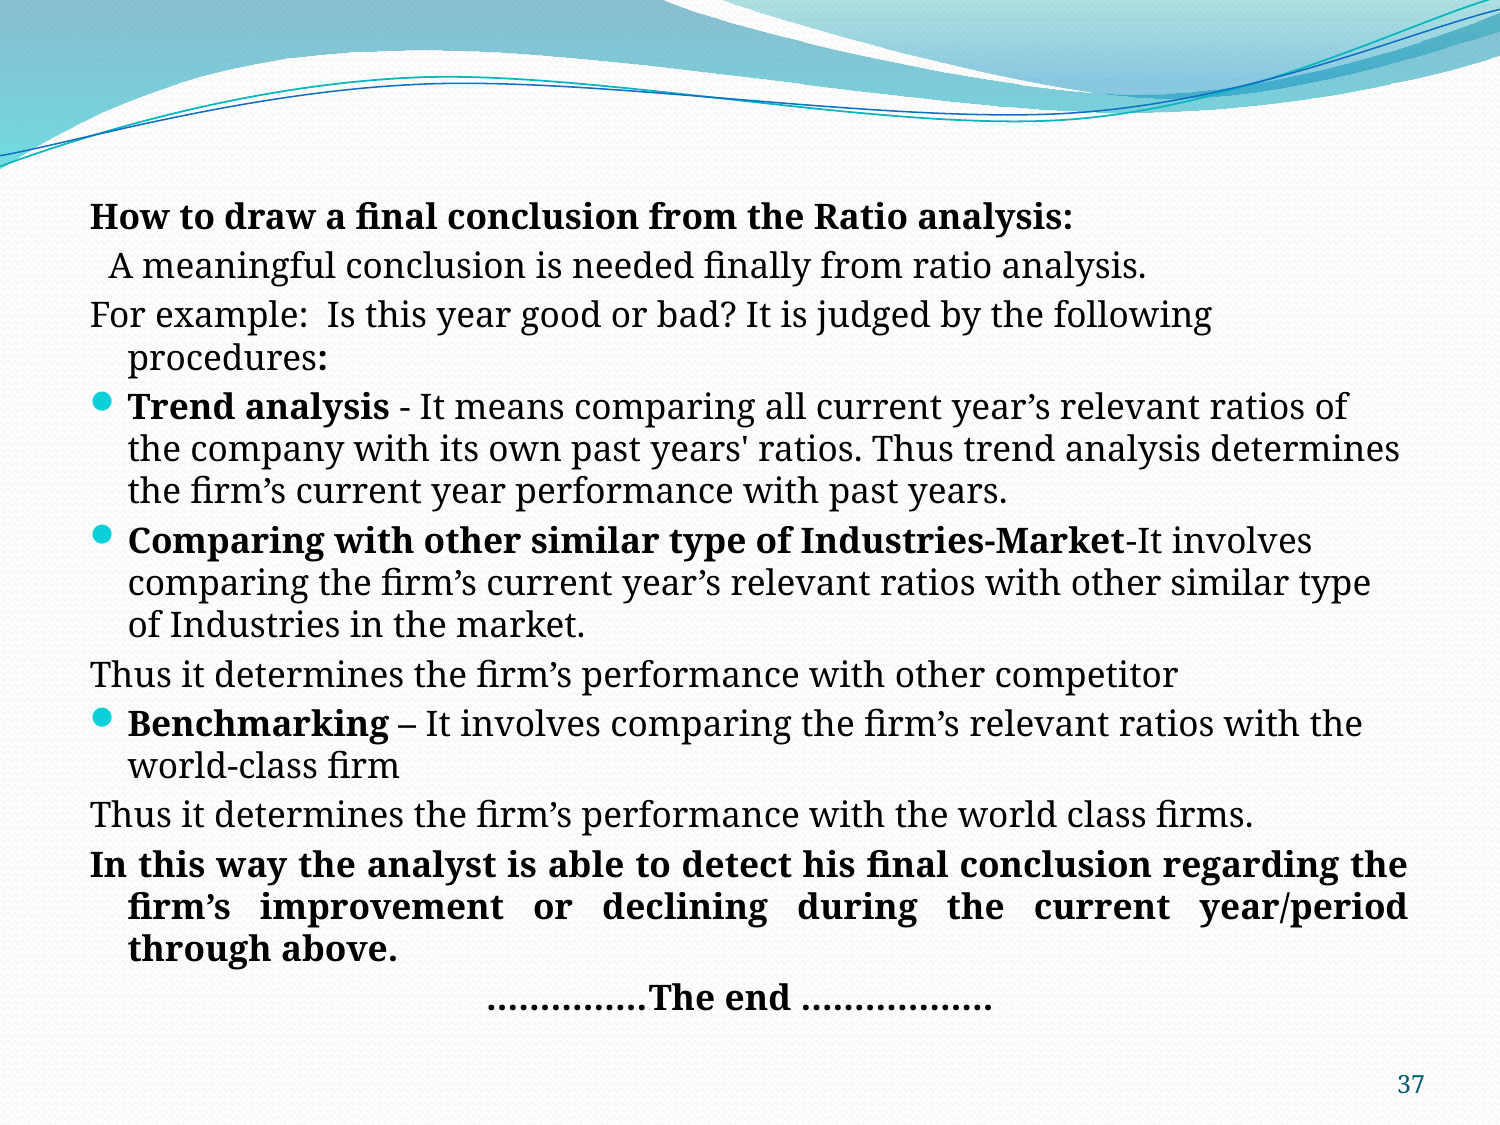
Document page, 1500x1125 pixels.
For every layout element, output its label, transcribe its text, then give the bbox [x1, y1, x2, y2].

slide_number 37 [1299, 1042, 1425, 1103]
list How to draw a final conclusion from the Ratio analysis: A meaningful conclusion is needed finally from ratio analysis. For example: Is this year good or bad? It is judged by the following procedures: Trend analysis - It means comparing all current year’s relevant ratios of the company with its own past years' ratios. Thus trend analysis determines the firm’s current year performance with past years. Comparing with other similar type of Industries-Market-It involves comparing the firm’s current year’s relevant ratios with other similar type of Industries in the market. Thus it determines the firm’s performance with other competitor Benchmarking – It involves comparing the firm’s relevant ratios with the world-class firm Thus it determines the firm’s performance with the world class firms. In this way the analyst is able to detect his final conclusion regarding the firm’s improvement or declining during the current year/period through above. ……………The end ……………… [75, 137, 1425, 1038]
